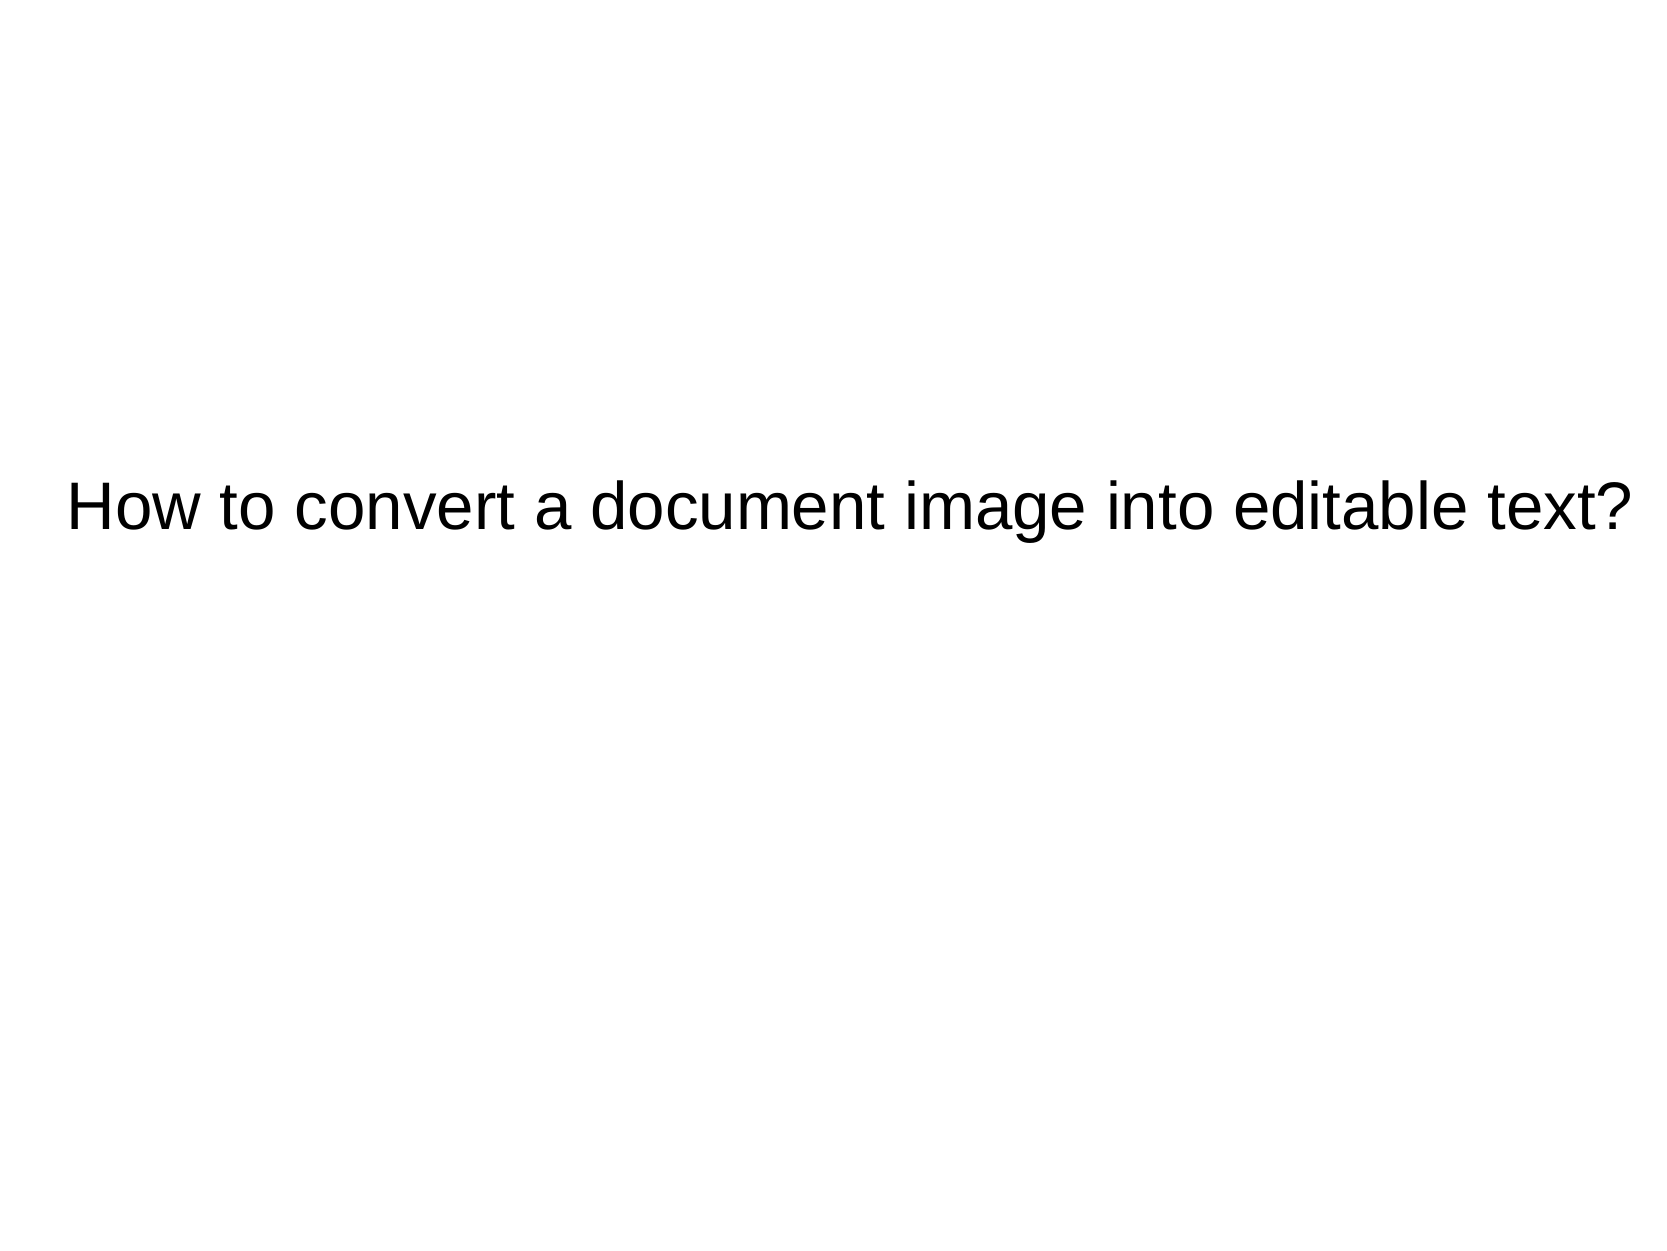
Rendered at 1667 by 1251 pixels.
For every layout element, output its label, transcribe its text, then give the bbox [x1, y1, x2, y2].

subtitle How to convert a document image into editable text? Optical Character Recognition (OCR) We will learn how OCR works in the next four lectures! [25, 235, 1667, 1180]
